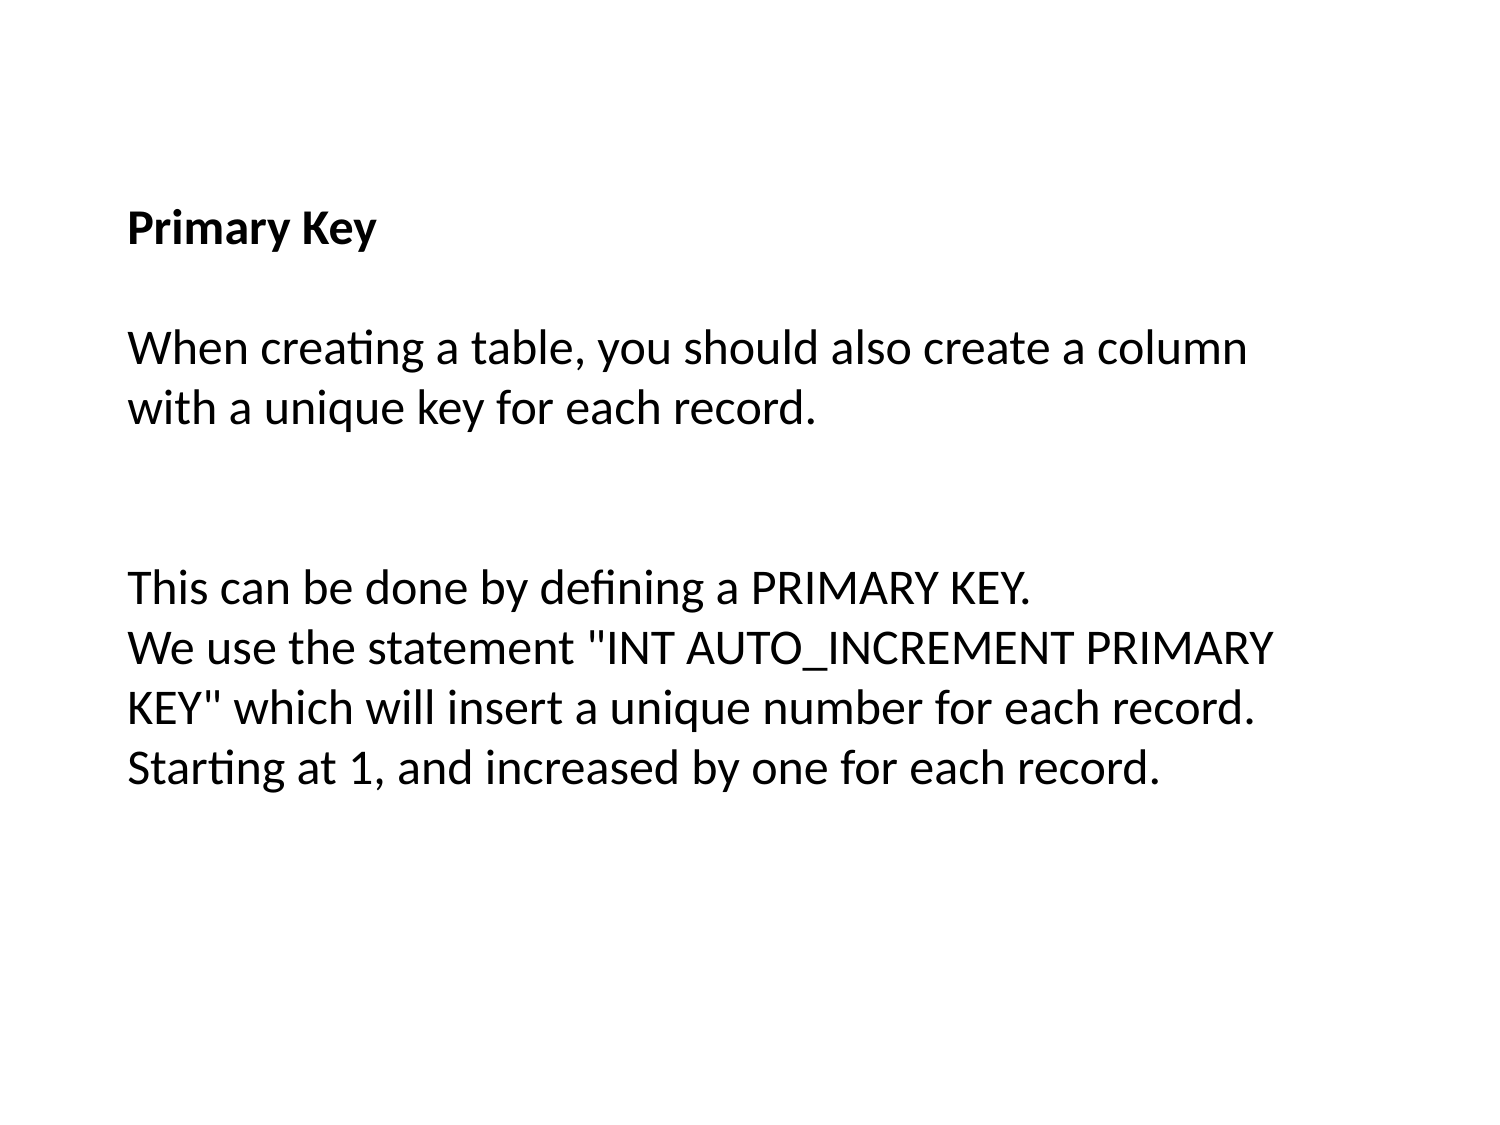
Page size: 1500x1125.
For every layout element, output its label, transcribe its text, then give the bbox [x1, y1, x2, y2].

text_box Primary Key When creating a table, you should also create a column with a unique key for each record. This can be done by defining a PRIMARY KEY. We use the statement "INT AUTO_INCREMENT PRIMARY KEY" which will insert a unique number for each record. Starting at 1, and increased by one for each record. [112, 187, 1325, 803]
